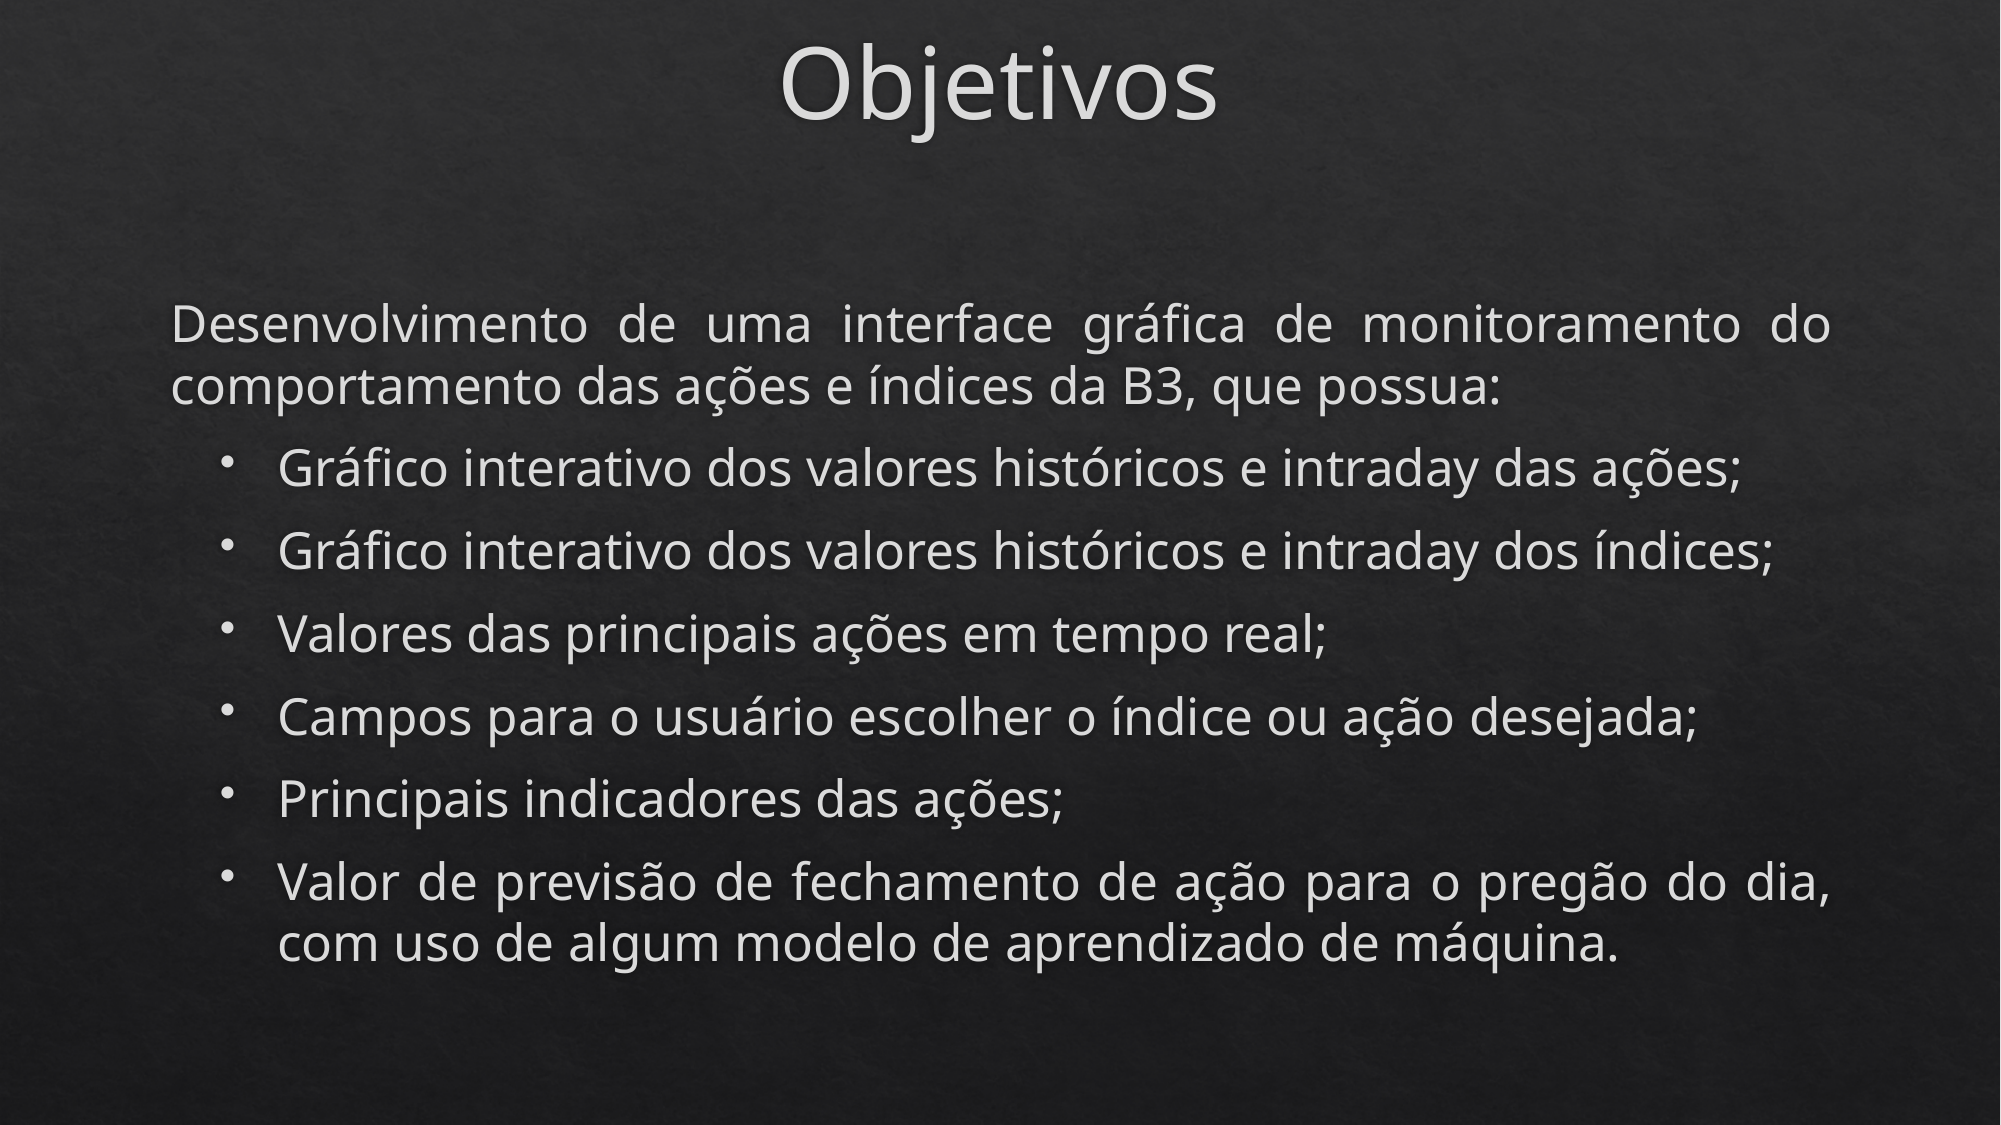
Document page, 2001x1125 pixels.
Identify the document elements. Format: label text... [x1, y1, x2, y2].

list Desenvolvimento de uma interface gráfica de monitoramento do comportamento das ações e índices da B3, que possua: Gráfico interativo dos valores históricos e intraday das ações; Gráfico interativo dos valores históricos e intraday dos índices; Valores das principais ações em tempo real; Campos para o usuário escolher o índice ou ação desejada; Principais indicadores das ações; Valor de previsão de fechamento de ação para o pregão do dia, com uso de algum modelo de aprendizado de máquina. [149, 284, 1849, 1125]
title Objetivos [149, 0, 1849, 160]
